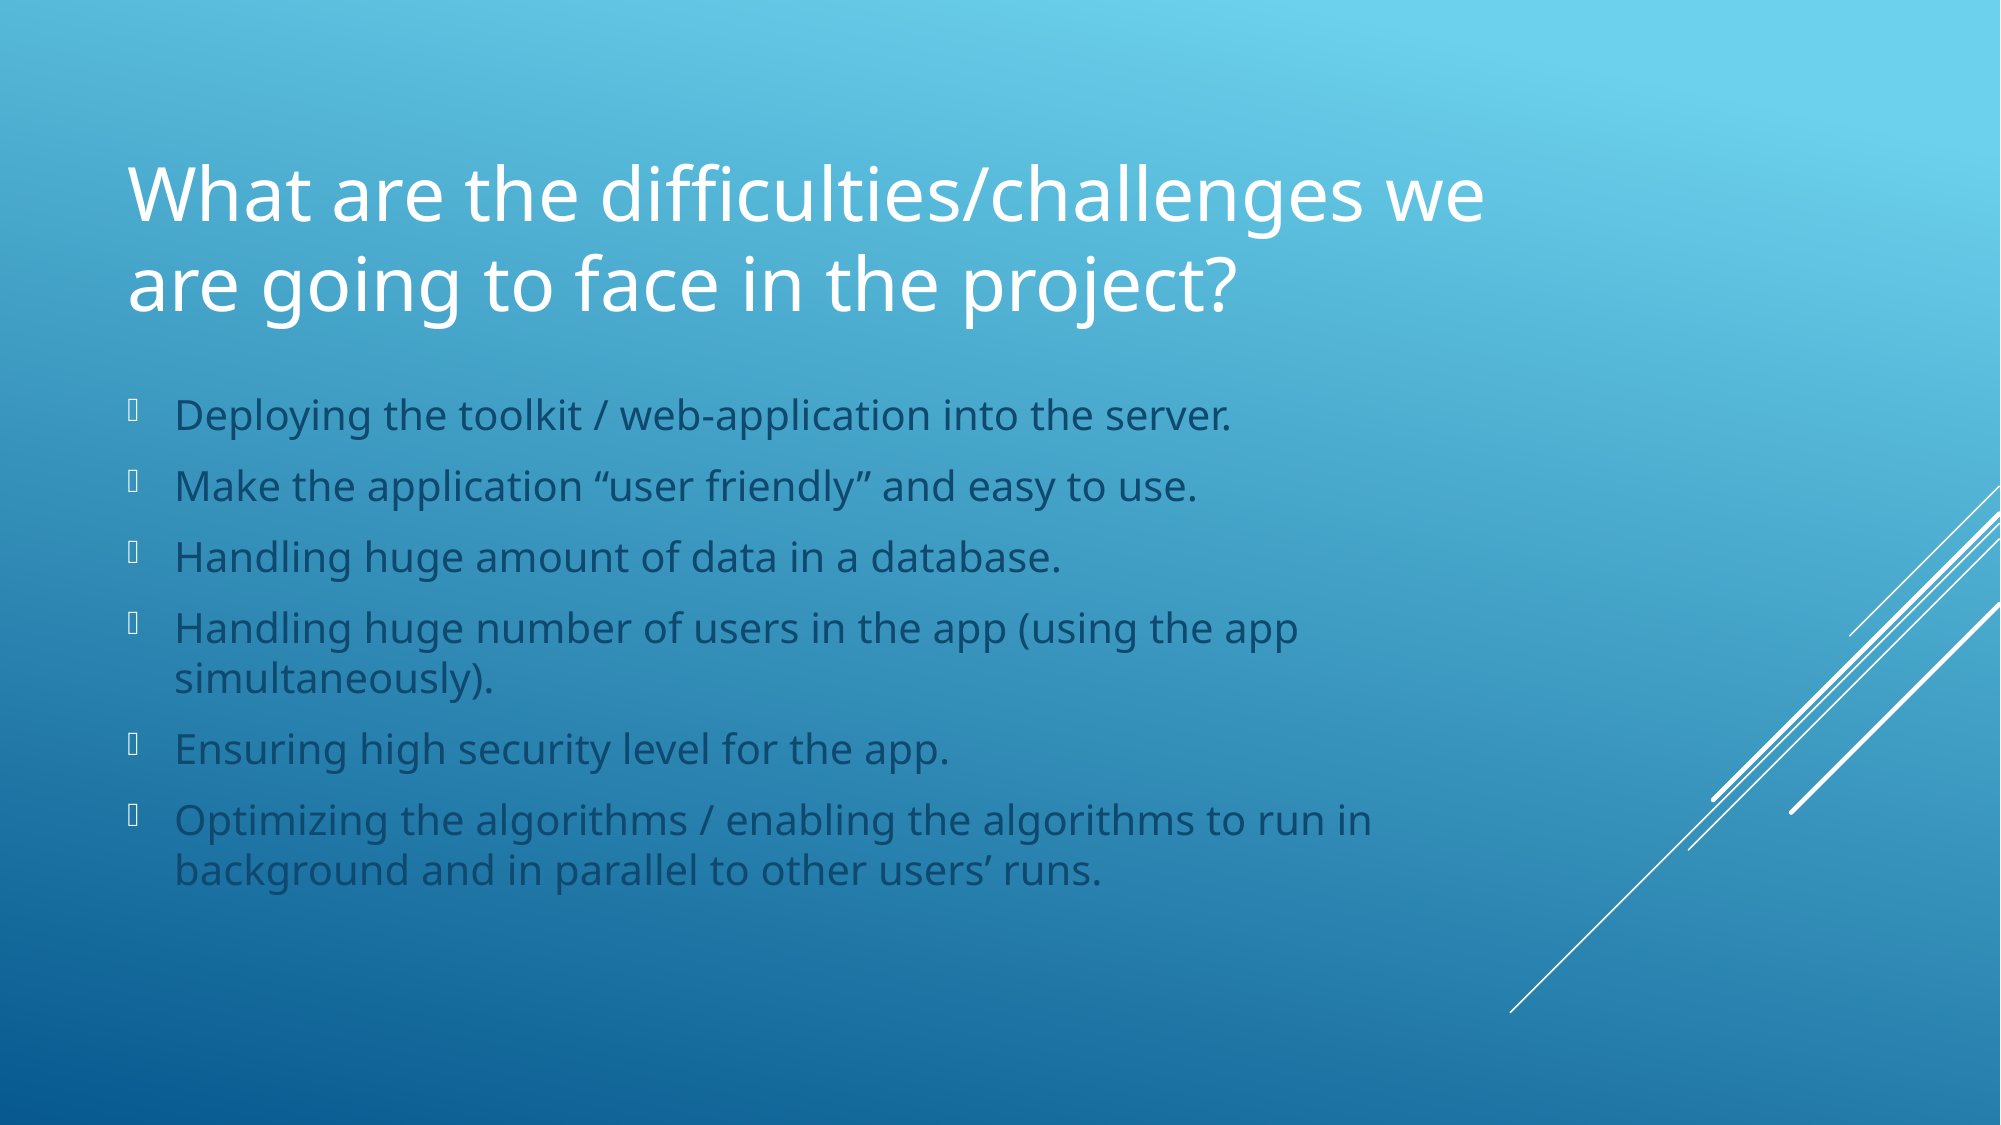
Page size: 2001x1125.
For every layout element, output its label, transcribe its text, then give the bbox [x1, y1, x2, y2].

list Deploying the toolkit / web-application into the server. Make the application “user friendly” and easy to use. Handling huge amount of data in a database. Handling huge number of users in the app (using the app simultaneously). Ensuring high security level for the app. Optimizing the algorithms / enabling the algorithms to run in background and in parallel to other users’ runs. [112, 380, 1513, 974]
title What are the difficulties/challenges we are going to face in the project? [112, 112, 1513, 360]
